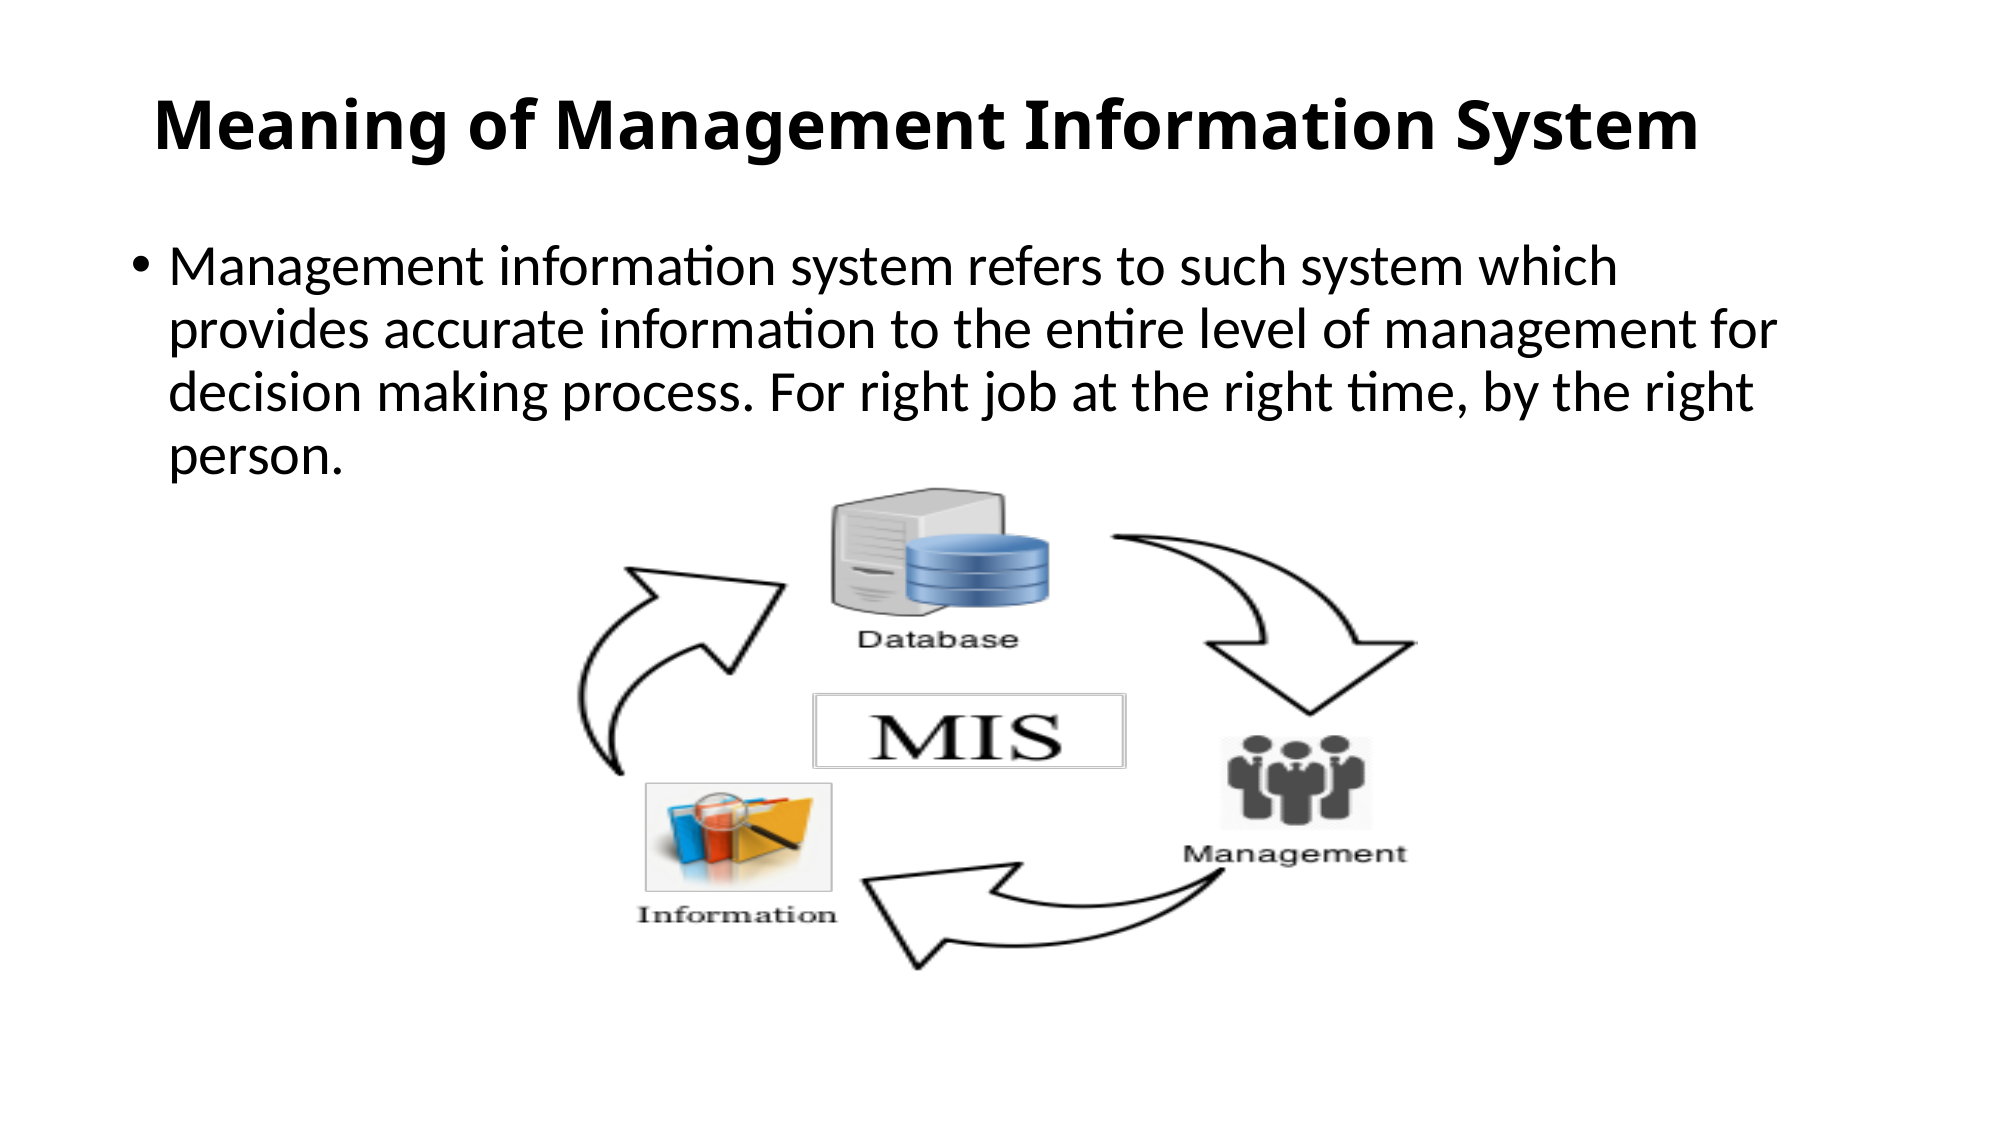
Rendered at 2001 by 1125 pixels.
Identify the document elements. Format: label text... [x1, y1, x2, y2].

list Management information system refers to such system which provides accurate information to the entire level of management for decision making process. For right job at the right time, by the right person. [115, 227, 1841, 942]
title Meaning of Management Information System [137, 59, 1863, 278]
picture [458, 483, 1418, 1031]
